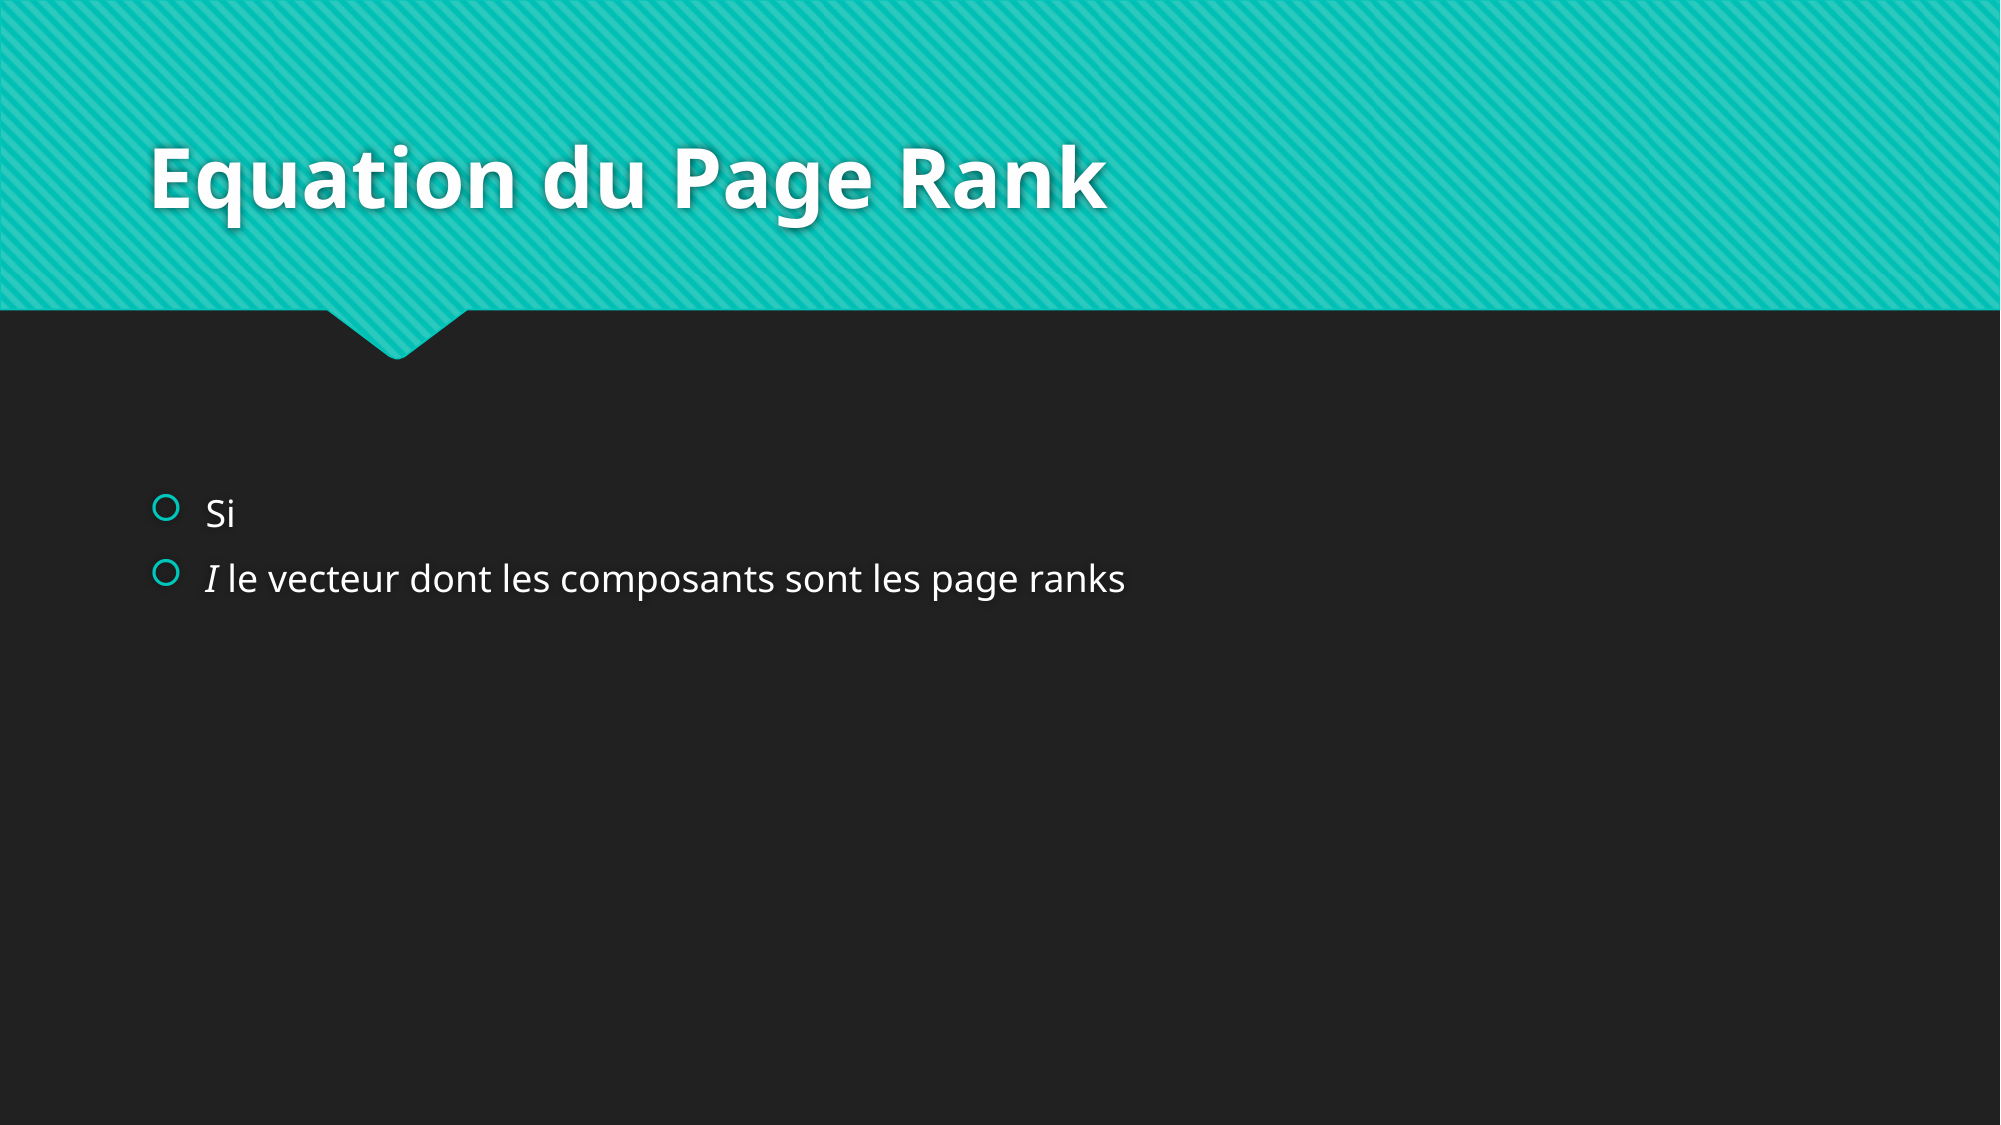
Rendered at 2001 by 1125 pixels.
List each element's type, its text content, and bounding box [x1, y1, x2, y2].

title Equation du Page Rank [132, 73, 1868, 233]
